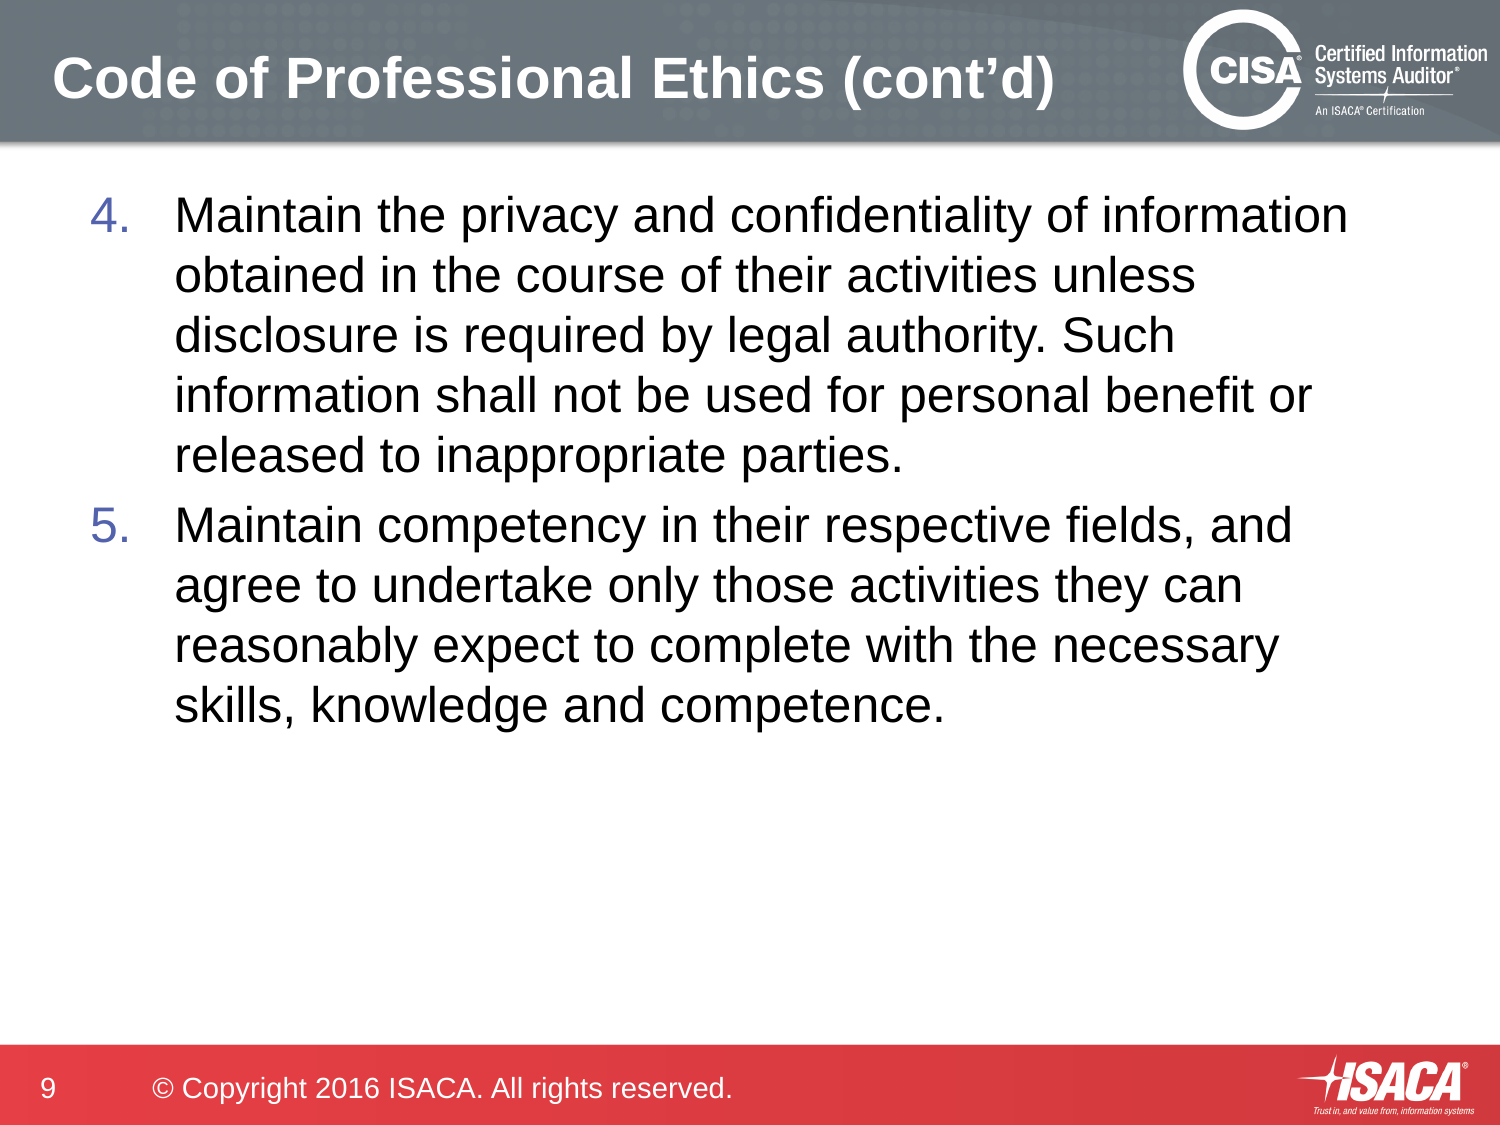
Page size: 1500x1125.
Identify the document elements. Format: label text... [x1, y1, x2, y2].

picture [0, 0, 1500, 1125]
list Maintain the privacy and confidentiality of information obtained in the course of their activities unless disclosure is required by legal authority. Such information shall not be used for personal benefit or released to inappropriate parties. Maintain competency in their respective fields, and agree to undertake only those activities they can reasonably expect to complete with the necessary skills, knowledge and competence. [75, 174, 1425, 1038]
title Code of Professional Ethics (cont’d) [37, 0, 1200, 150]
